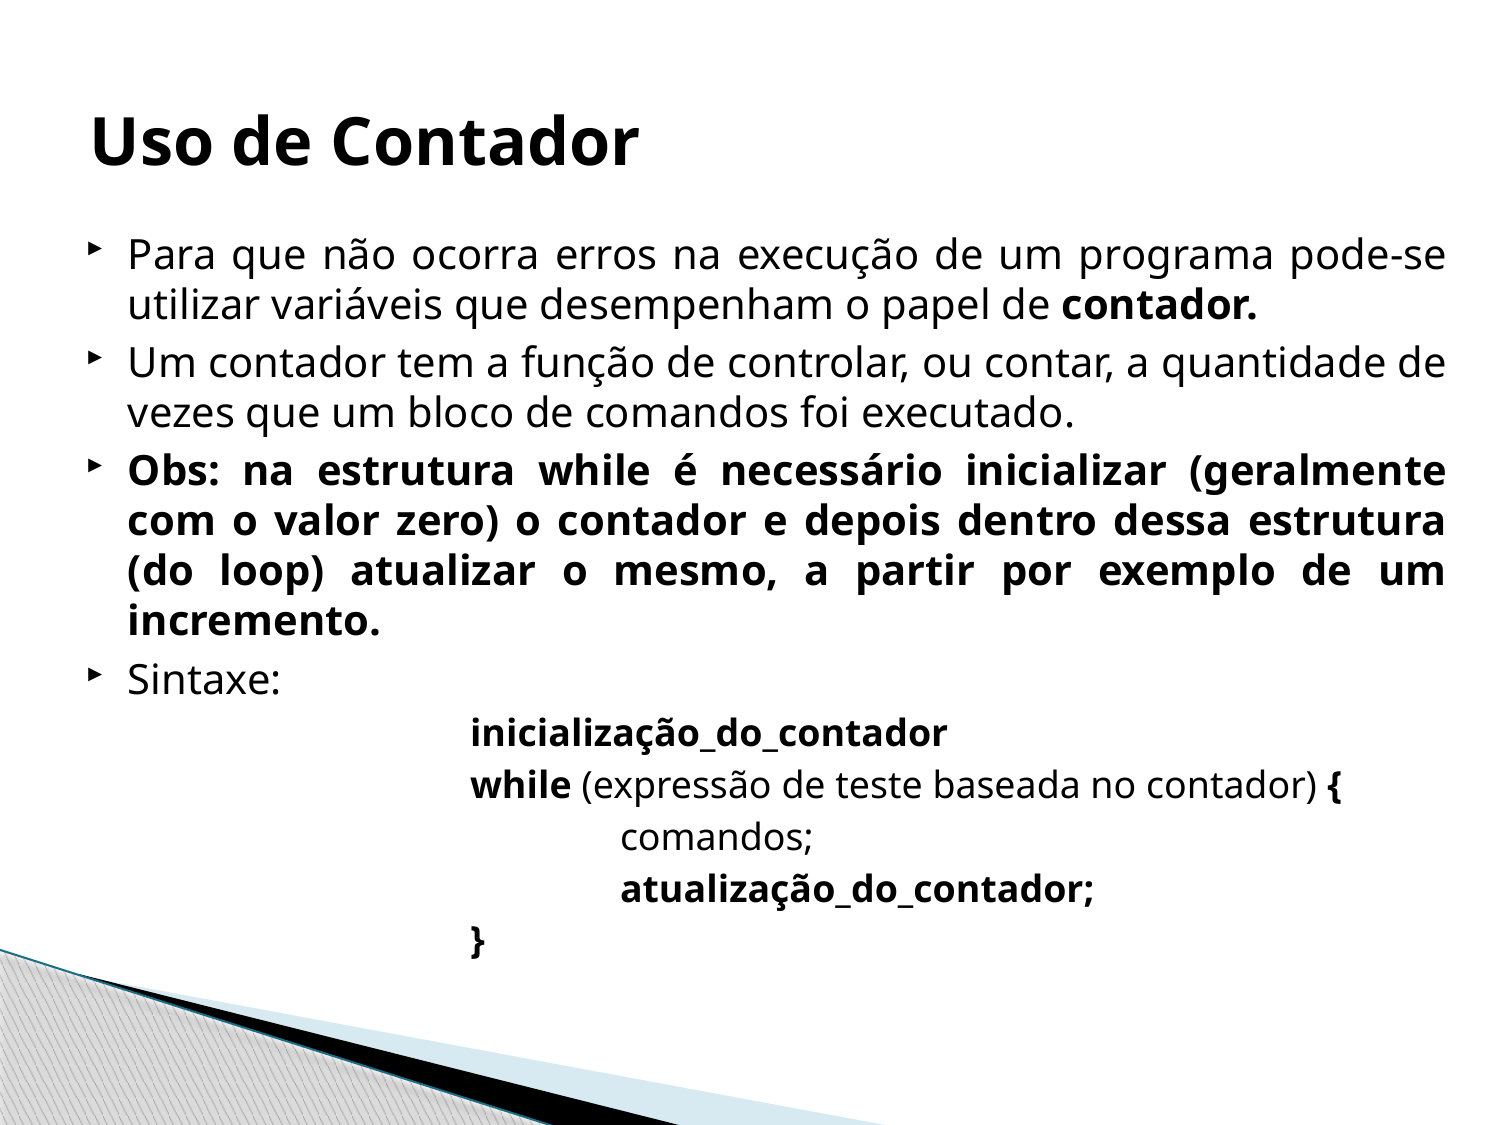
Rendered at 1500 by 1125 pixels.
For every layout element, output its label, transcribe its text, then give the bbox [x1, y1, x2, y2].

title Uso de Contador [75, 45, 1425, 220]
list Para que não ocorra erros na execução de um programa pode-se utilizar variáveis que desempenham o papel de contador. Um contador tem a função de controlar, ou contar, a quantidade de vezes que um bloco de comandos foi executado. Obs: na estrutura while é necessário inicializar (geralmente com o valor zero) o contador e depois dentro dessa estrutura (do loop) atualizar o mesmo, a partir por exemplo de um incremento. Sintaxe: inicialização_do_contador while (expressão de teste baseada no contador) { comandos; atualização_do_contador; } [53, 220, 1463, 1000]
